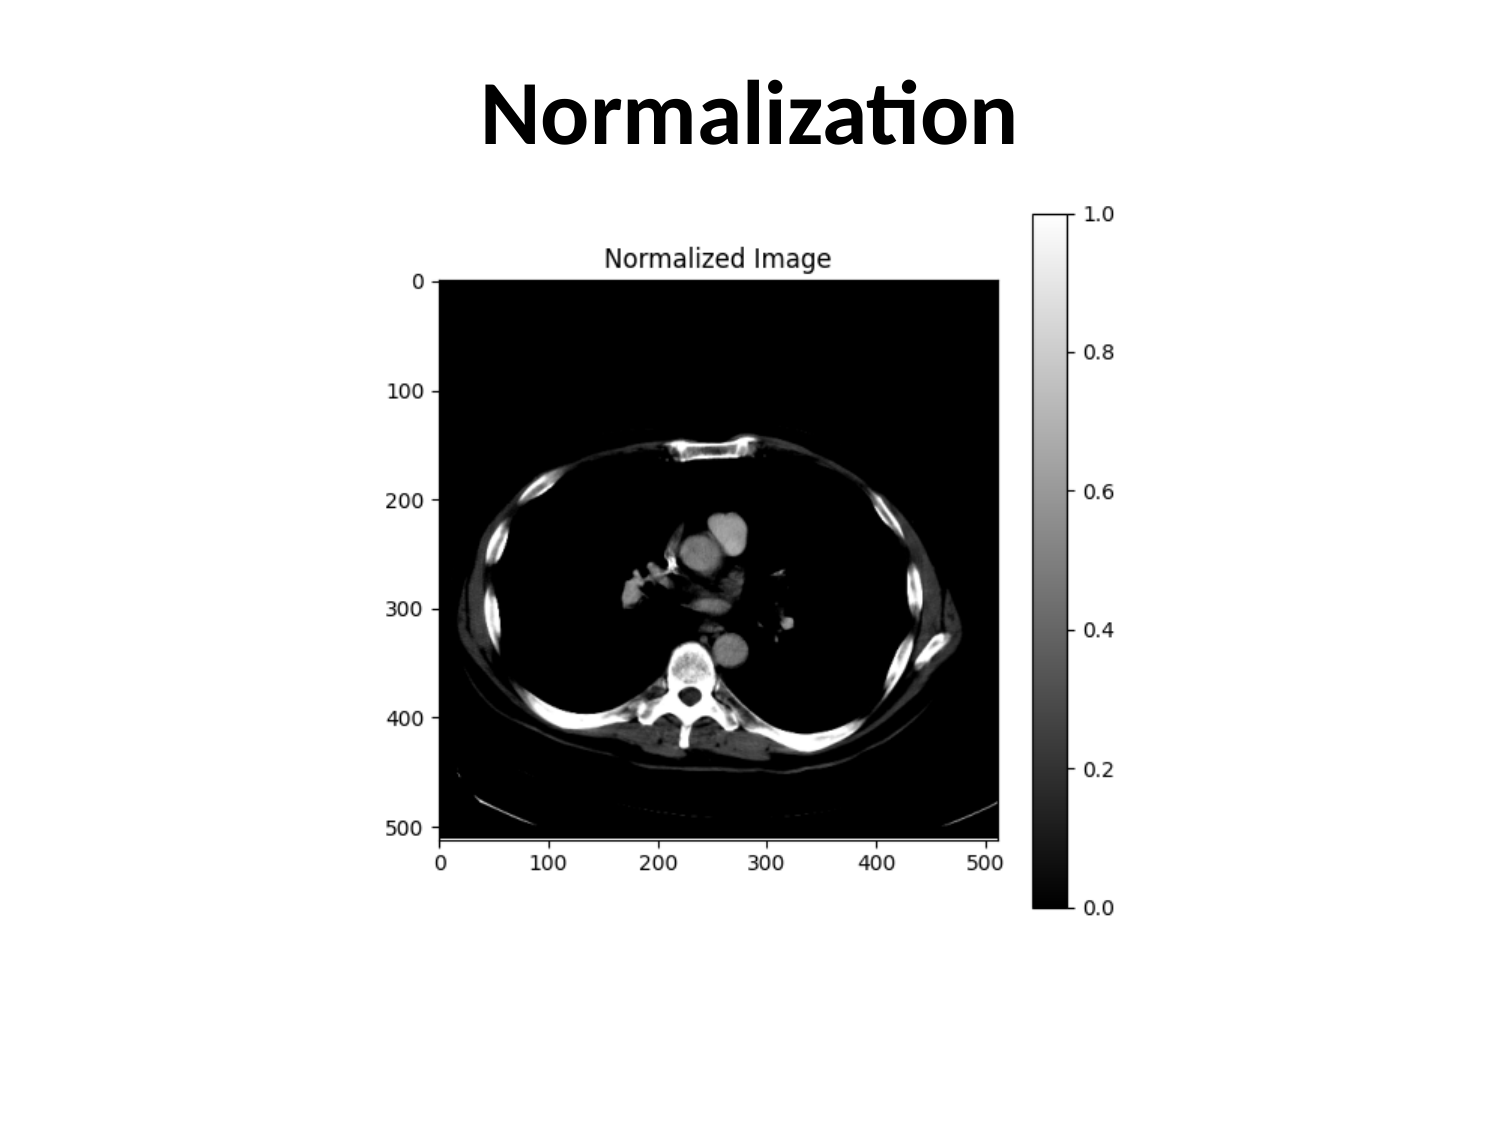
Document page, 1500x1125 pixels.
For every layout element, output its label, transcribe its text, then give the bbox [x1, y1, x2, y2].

title Normalization [75, 13, 1425, 202]
picture [370, 190, 1130, 935]
